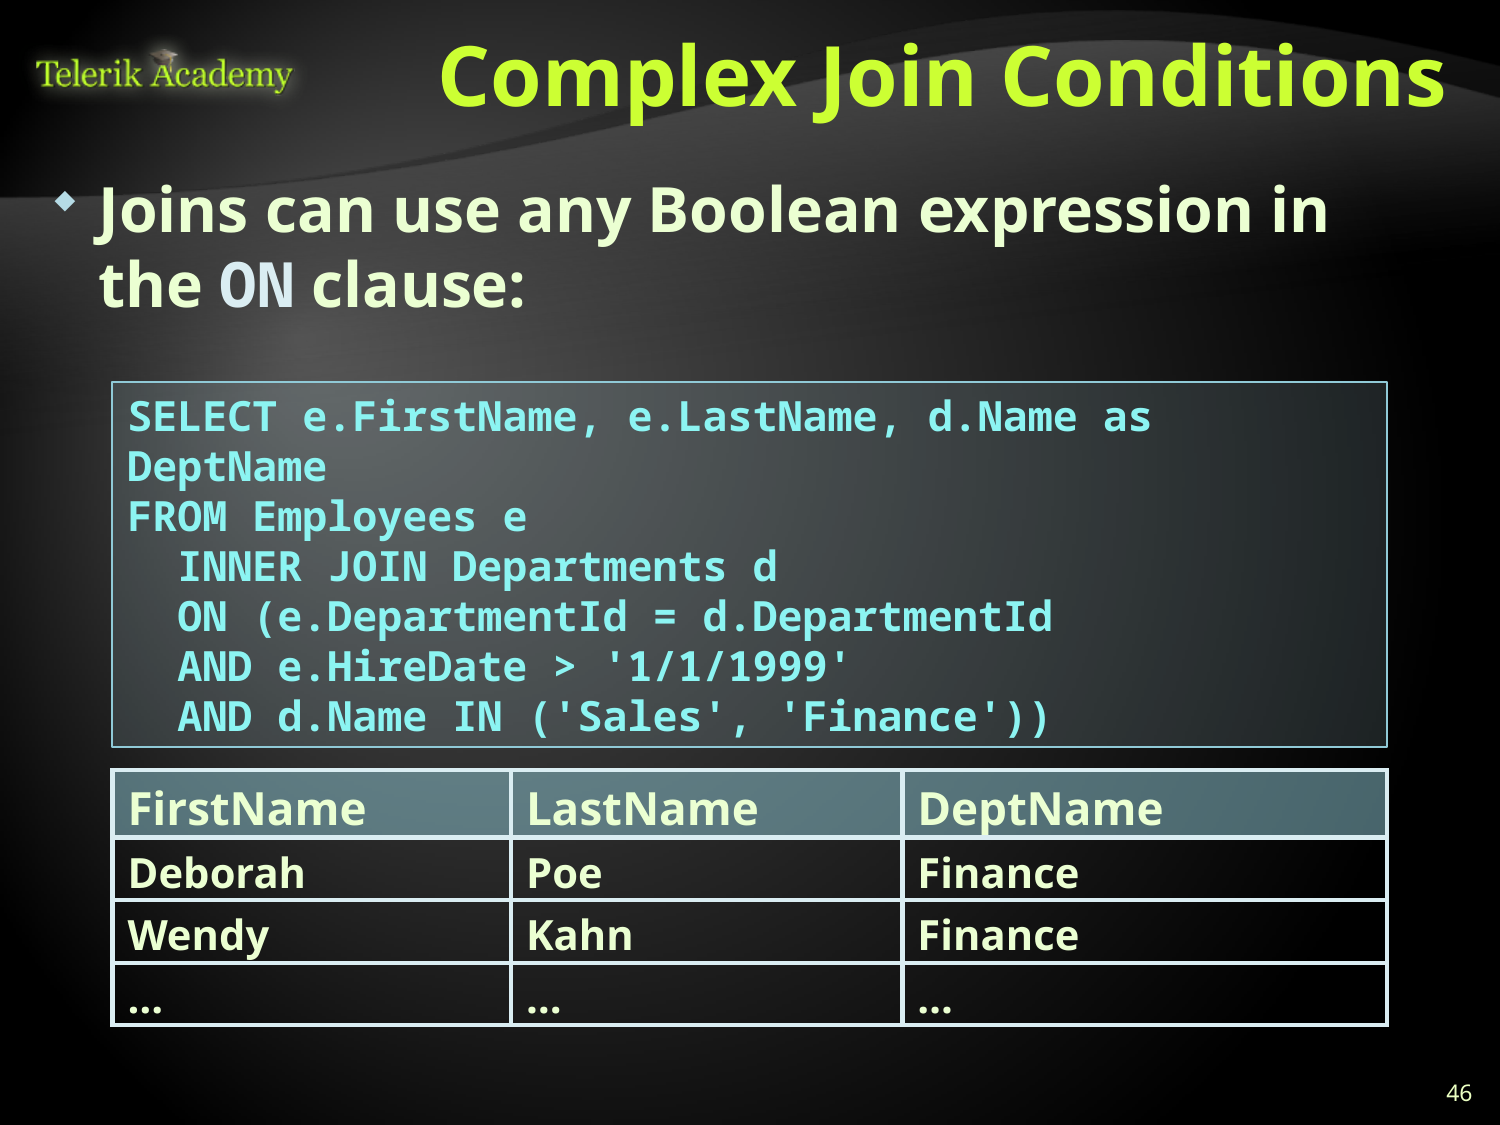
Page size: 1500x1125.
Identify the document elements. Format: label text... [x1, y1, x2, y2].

table_header LastName [513, 772, 900, 835]
list Joins can use any Boolean expression in the ON clause: [37, 162, 1463, 1100]
text_box SELECT e.FirstName, e.LastName, d.Name as DeptName FROM Employees e INNER JOIN Departments d ON (e.DepartmentId = d.DepartmentId AND e.HireDate > '1/1/1999' AND d.Name IN ('Sales', 'Finance')) [112, 381, 1388, 747]
table_cell … [513, 965, 900, 1023]
table_cell Wendy [115, 902, 509, 961]
table_header DeptName [905, 772, 1385, 835]
table_cell … [115, 965, 509, 1023]
picture [0, 0, 1500, 1125]
table_cell Finance [905, 840, 1385, 898]
table_header FirstName [115, 772, 509, 835]
slide_number 46 [1412, 1074, 1488, 1113]
table_cell Finance [905, 902, 1385, 961]
table_cell Kahn [513, 902, 900, 961]
table_cell … [905, 965, 1385, 1023]
table_cell Poe [513, 840, 900, 898]
title Complex Join Conditions [300, 12, 1463, 150]
table_cell Deborah [115, 840, 509, 898]
